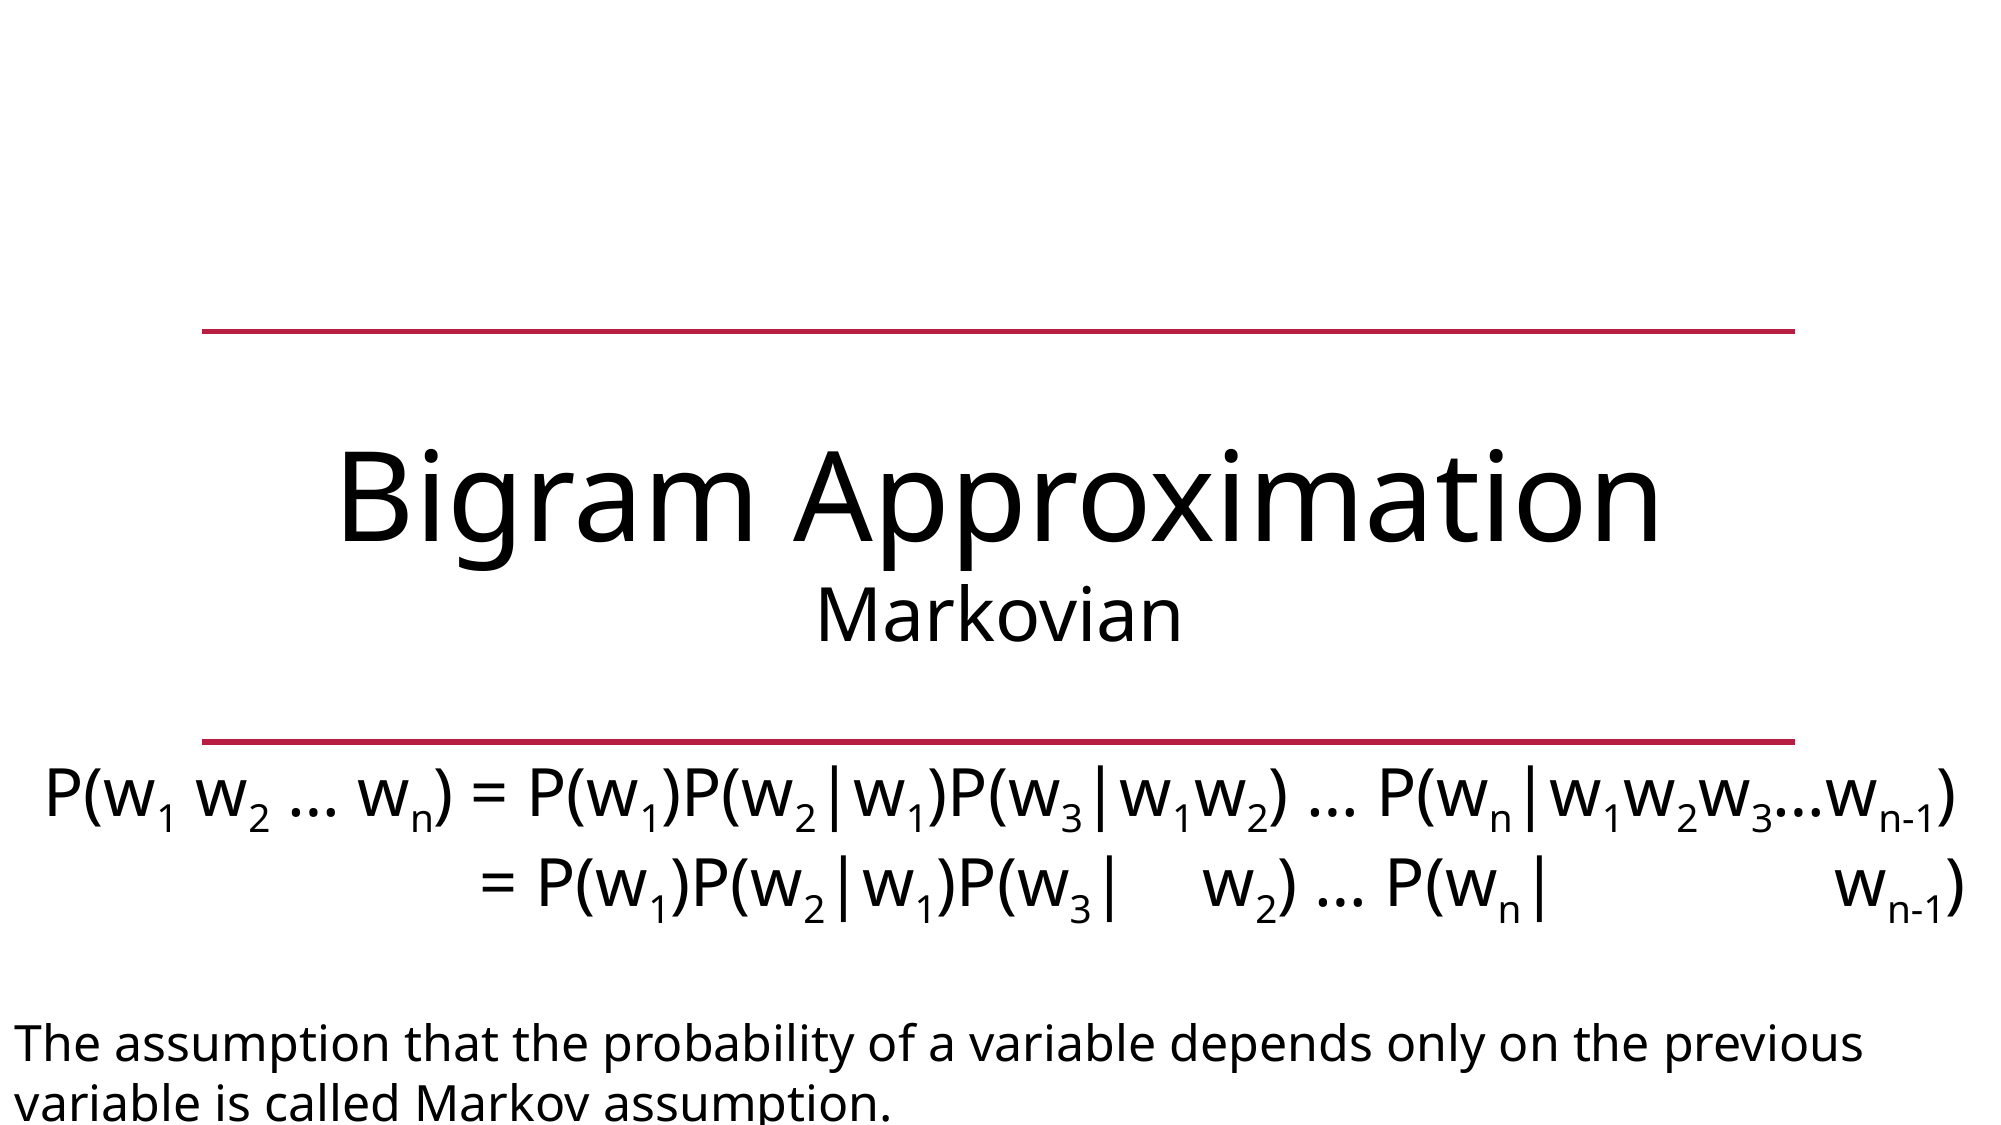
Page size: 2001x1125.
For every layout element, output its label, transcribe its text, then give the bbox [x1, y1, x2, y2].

text_box Bigram Approximation Markovian [0, 330, 2000, 741]
text_box P(w1 w2 … wn) = P(w1)P(w2|w1)P(w3|w1w2) … P(wn|w1w2w3…wn-1) P(w1 w2 … wn) = P(w1)P(w2|w1)P(w3|w1w2) … P(wn|w1w2w3…wn-1) The assumption that the probability of a variable depends only on the previous variable is called Markov assumption. [0, 741, 2000, 1125]
